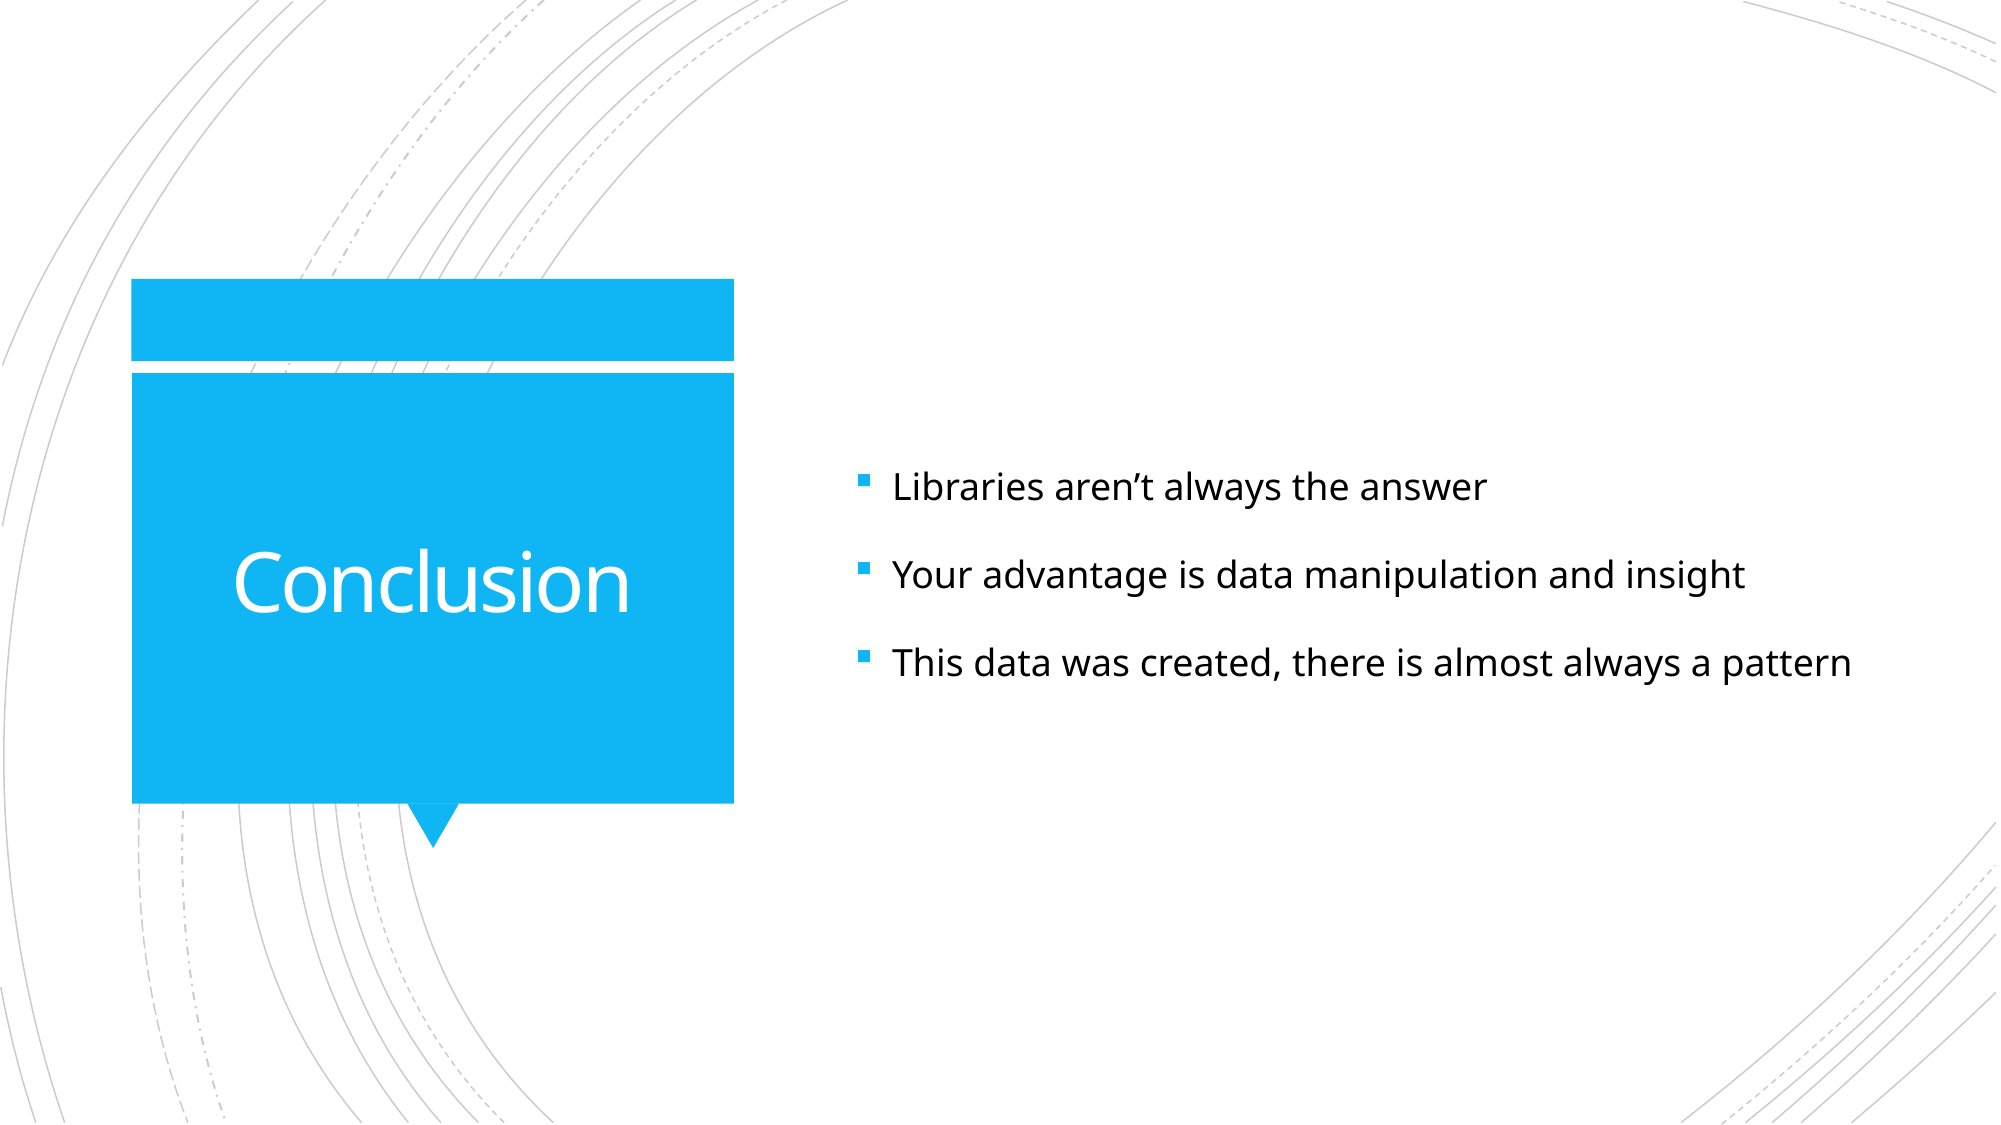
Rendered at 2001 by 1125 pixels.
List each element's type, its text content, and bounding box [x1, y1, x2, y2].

list Libraries aren’t always the answer Your advantage is data manipulation and insight This data was created, there is almost always a pattern [839, 131, 1871, 993]
title Conclusion [145, 385, 720, 789]
